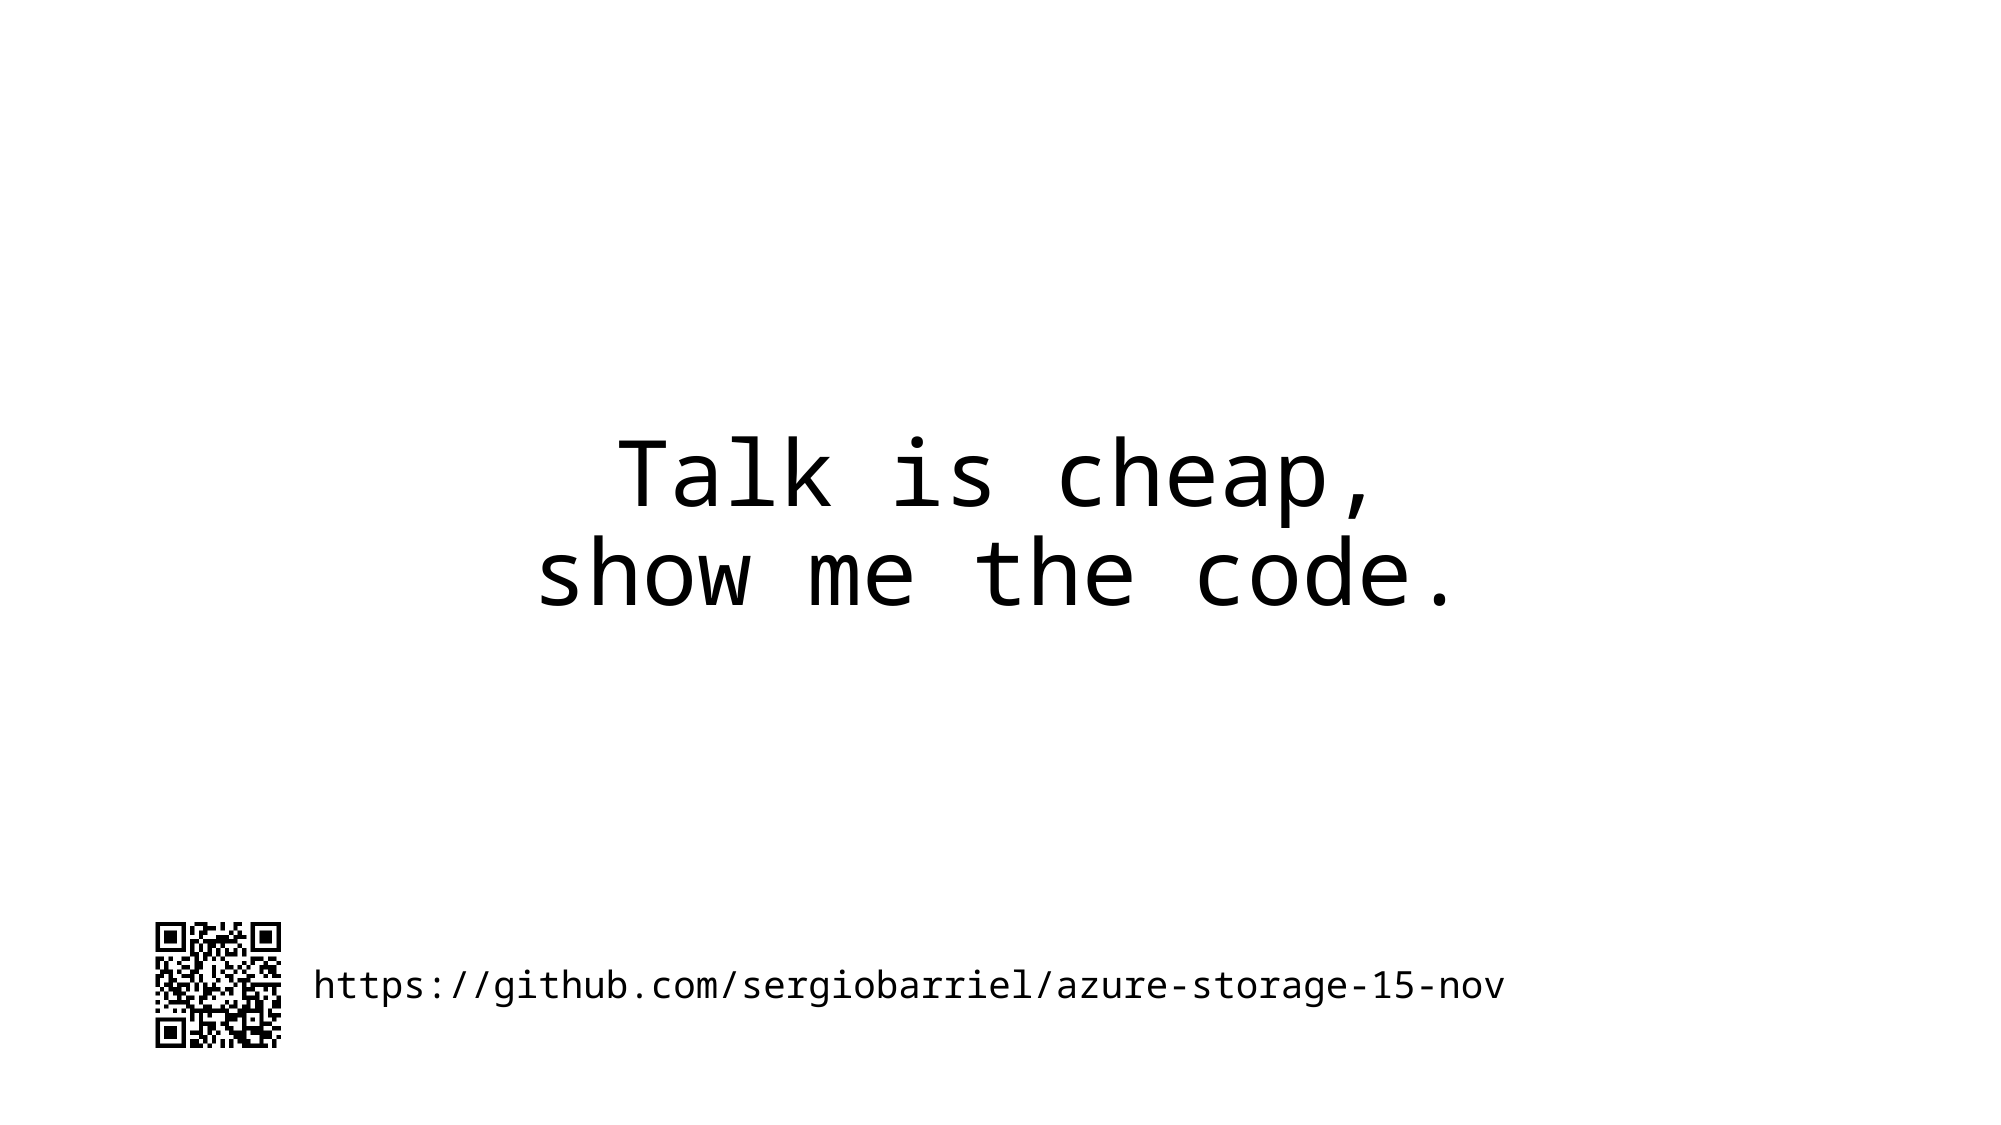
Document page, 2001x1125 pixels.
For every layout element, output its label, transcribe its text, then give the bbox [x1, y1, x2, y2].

picture [137, 903, 299, 1066]
text_box https://github.com/sergiobarriel/azure-storage-15-nov [299, 954, 1535, 1014]
title Talk is cheap, show me the code. [137, 59, 1863, 993]
